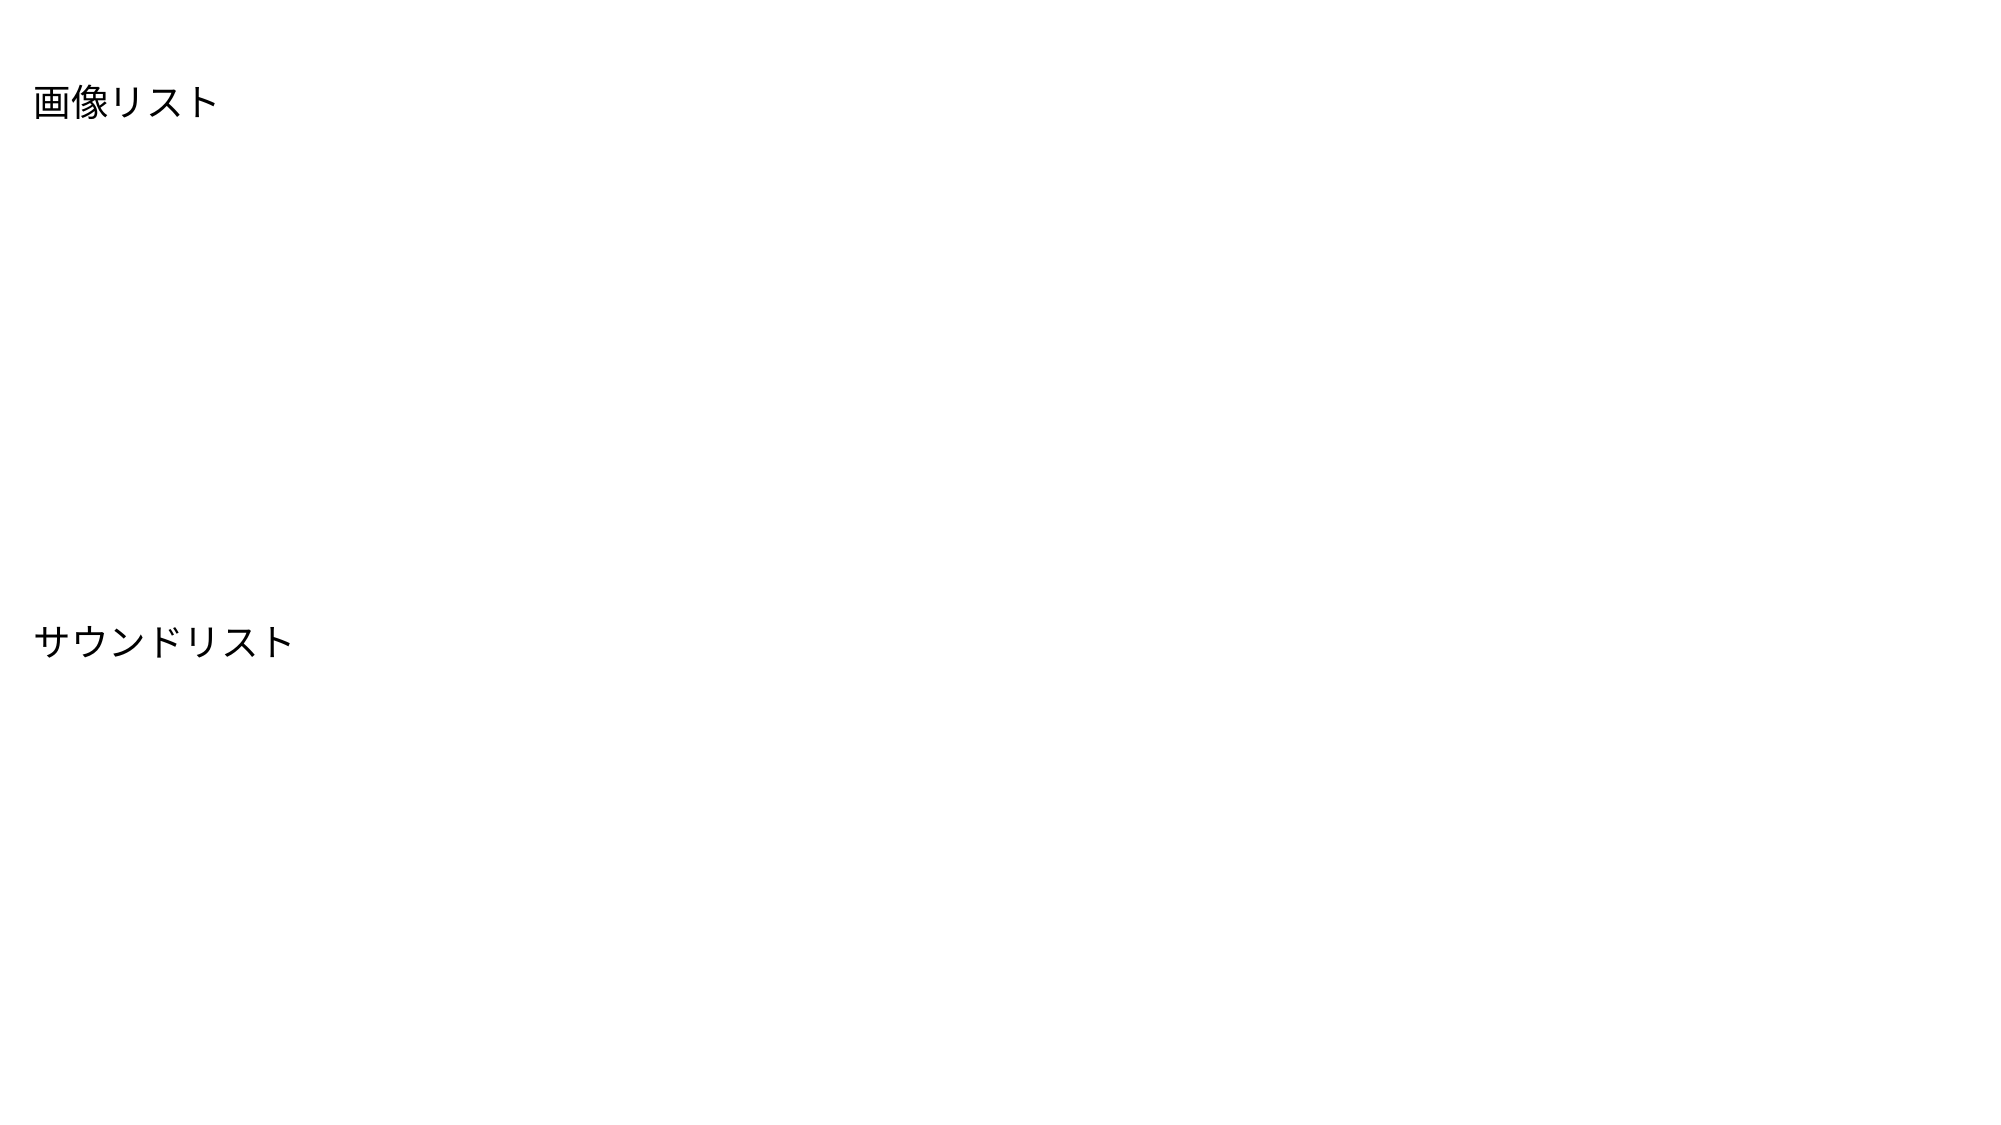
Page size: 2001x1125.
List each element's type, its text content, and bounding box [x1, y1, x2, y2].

text_box 画像リスト サウンドリスト [18, 71, 1820, 1076]
